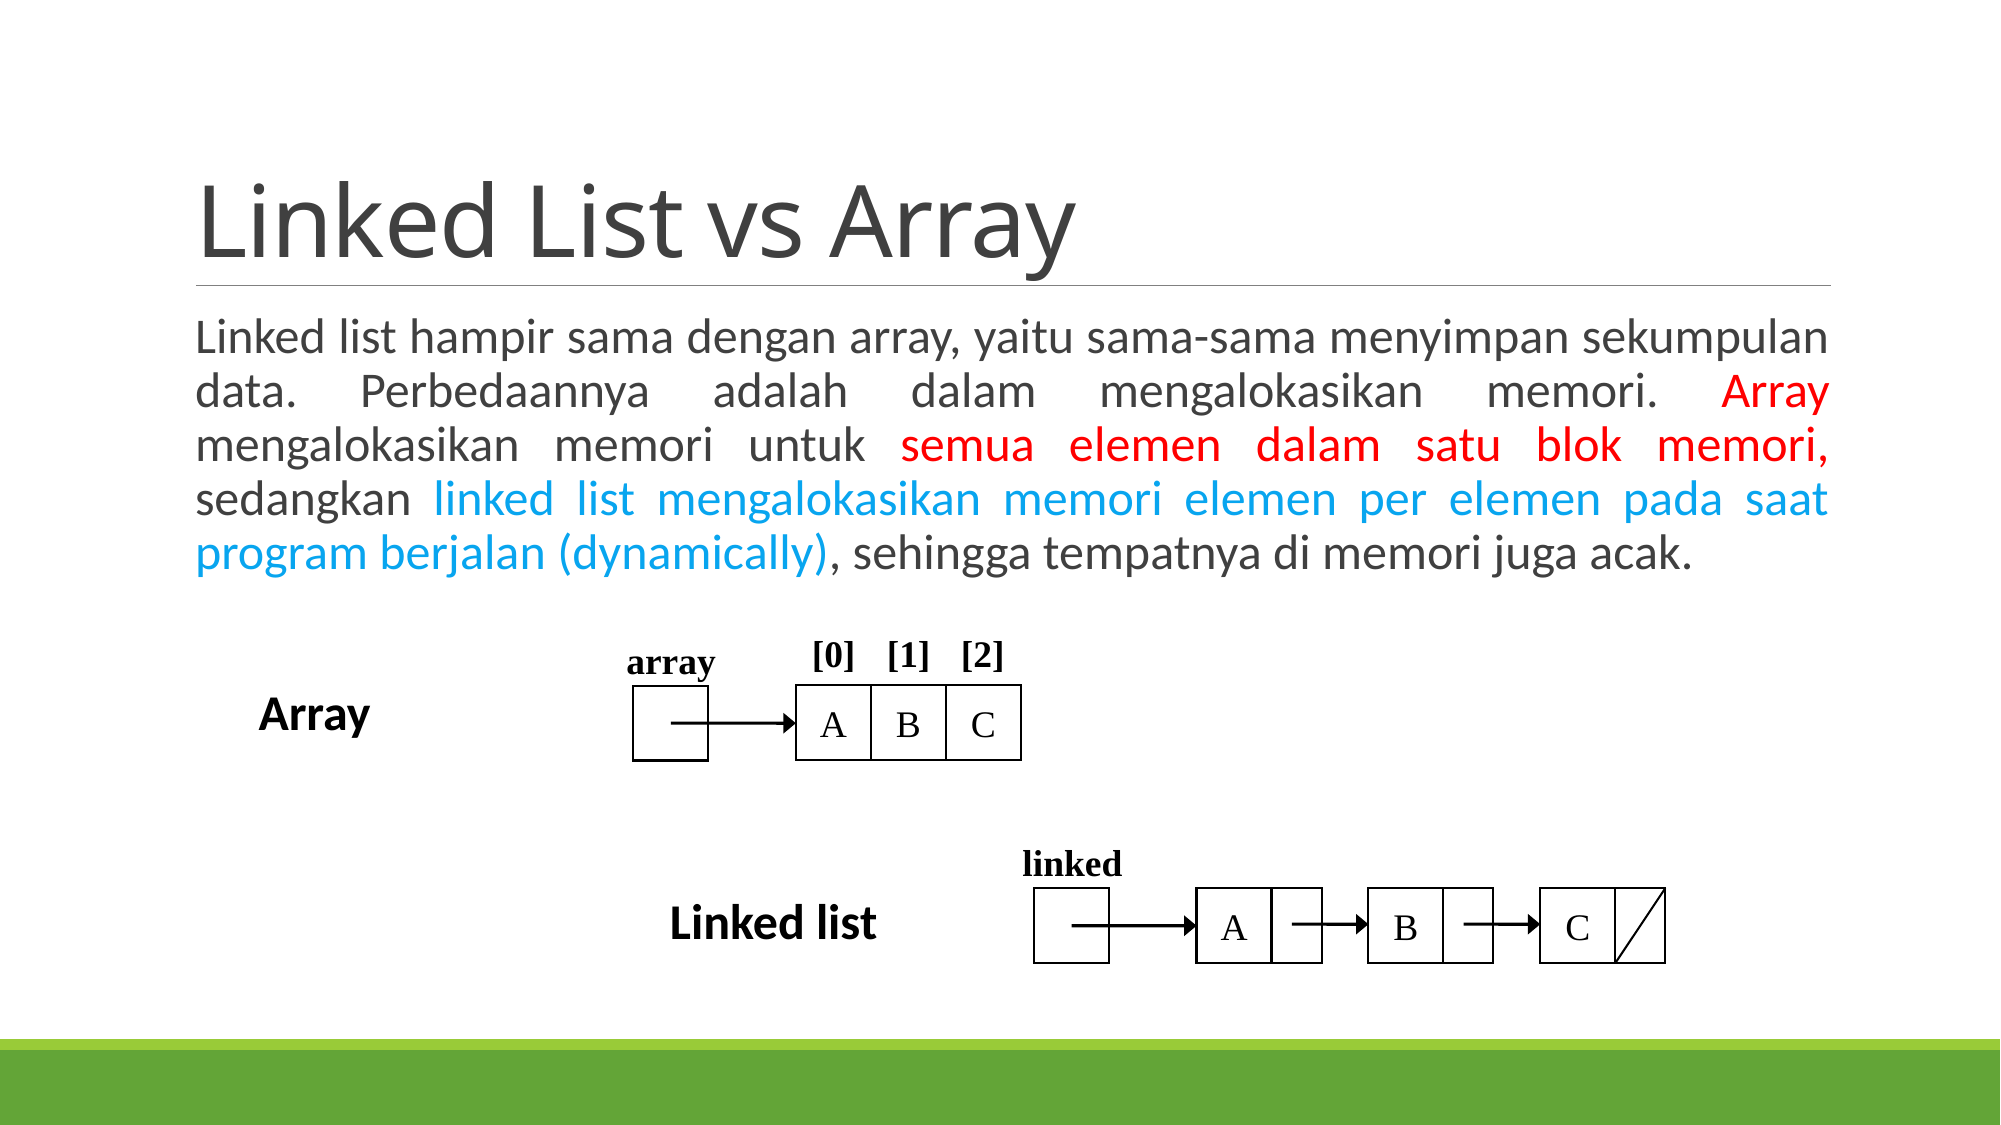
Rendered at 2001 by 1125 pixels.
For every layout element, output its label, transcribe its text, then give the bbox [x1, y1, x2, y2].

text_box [233, 622, 1022, 762]
list Linked list hampir sama dengan array, yaitu sama-sama menyimpan sekumpulan data. Perbedaannya adalah dalam mengalokasikan memori. Array mengalokasikan memori untuk semua elemen dalam satu blok memori, sedangkan linked list mengalokasikan memori elemen per elemen pada saat program berjalan (dynamically), sehingga tempatnya di memori juga acak. [180, 302, 1830, 963]
title Linked List vs Array [180, 47, 1830, 285]
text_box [634, 831, 1666, 964]
